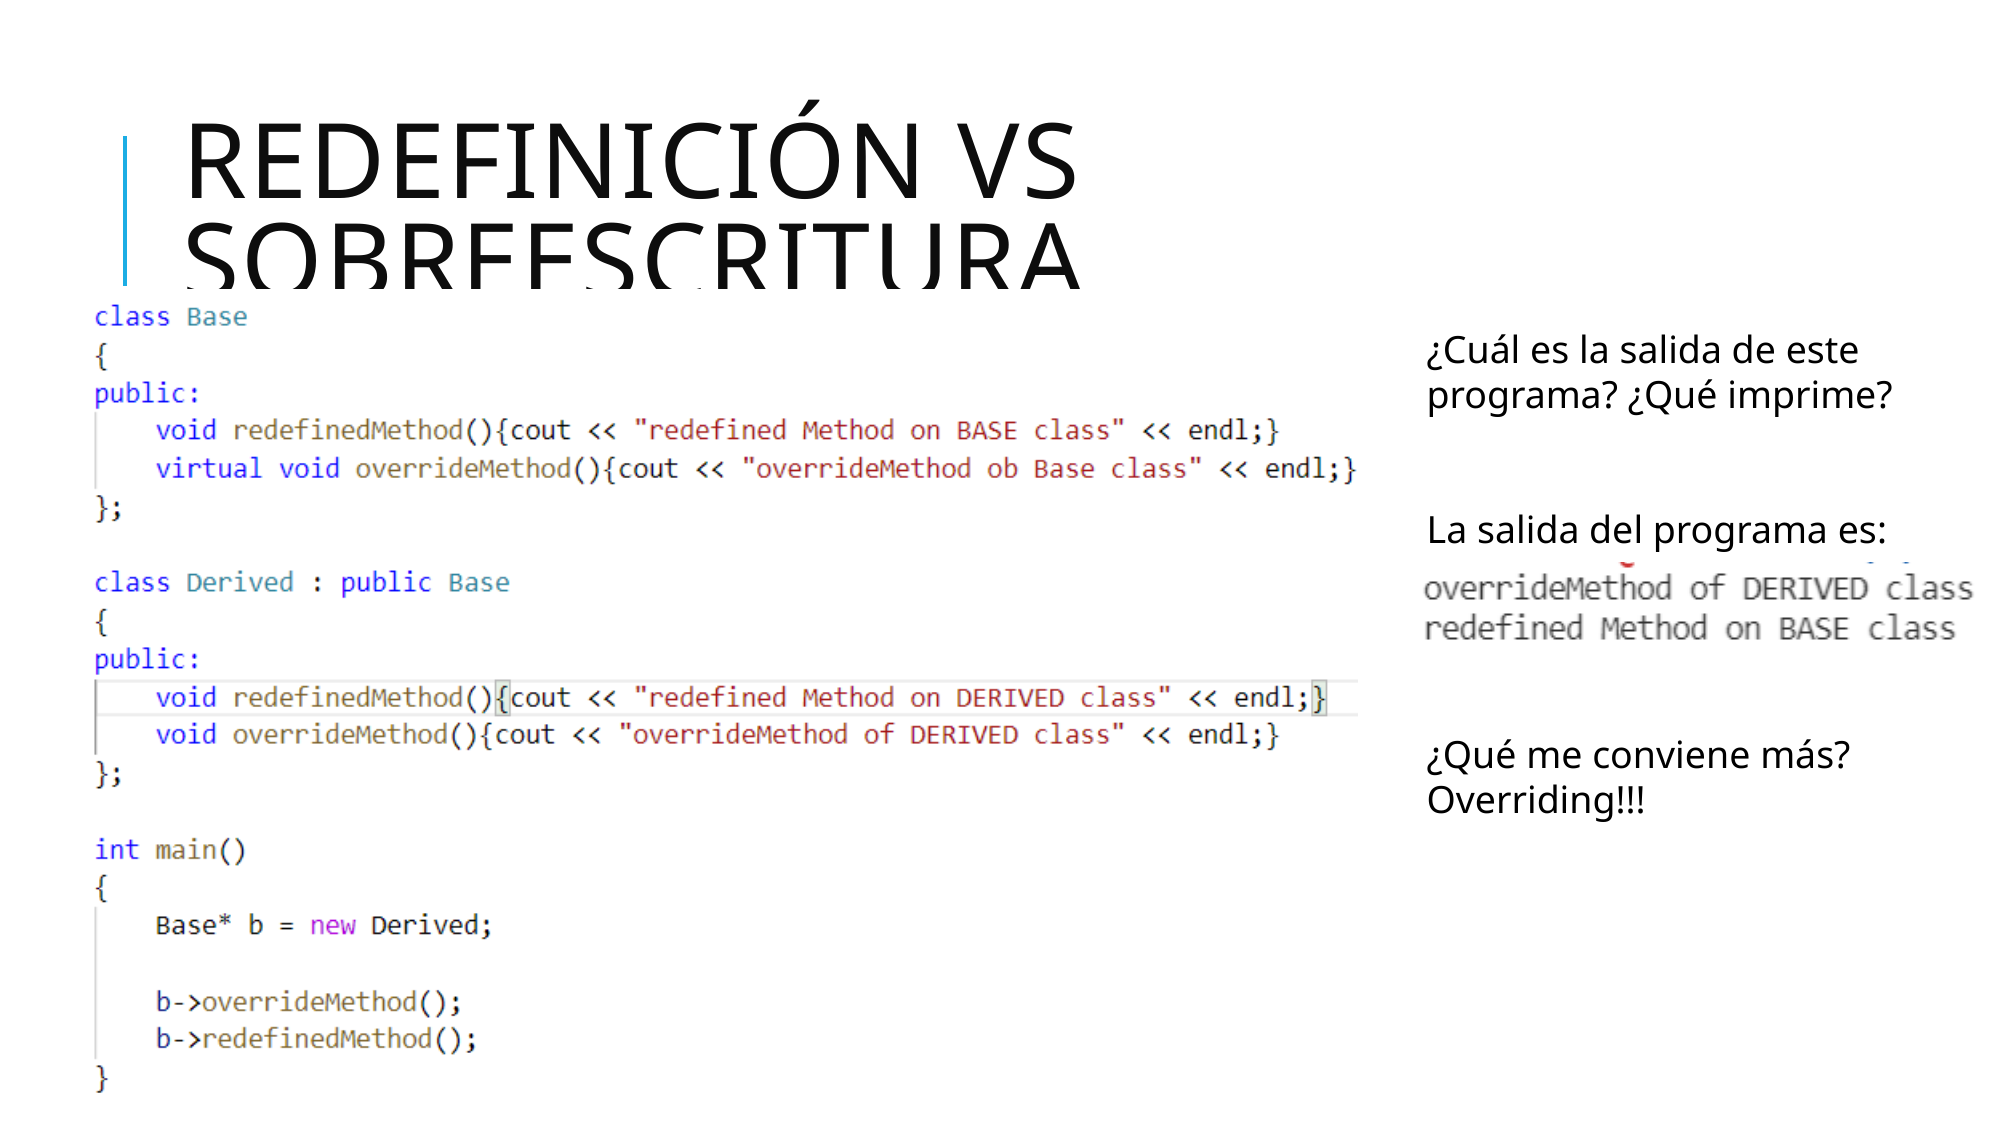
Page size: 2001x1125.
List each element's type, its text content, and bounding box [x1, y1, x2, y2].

text_box ¿Cuál es la salida de este programa? ¿Qué imprime? La salida del programa es: ¿Qué me conviene más? Overriding!!! [1411, 318, 1952, 558]
picture [1411, 562, 1992, 648]
text_box ¿Cuál es la salida de este programa? ¿Qué imprime? La salida del programa es: ¿Qué me conviene más? Overriding!!! [1411, 655, 1952, 874]
title Redefinición VS Sobreescritura [168, 96, 1763, 342]
picture [82, 289, 1358, 1101]
